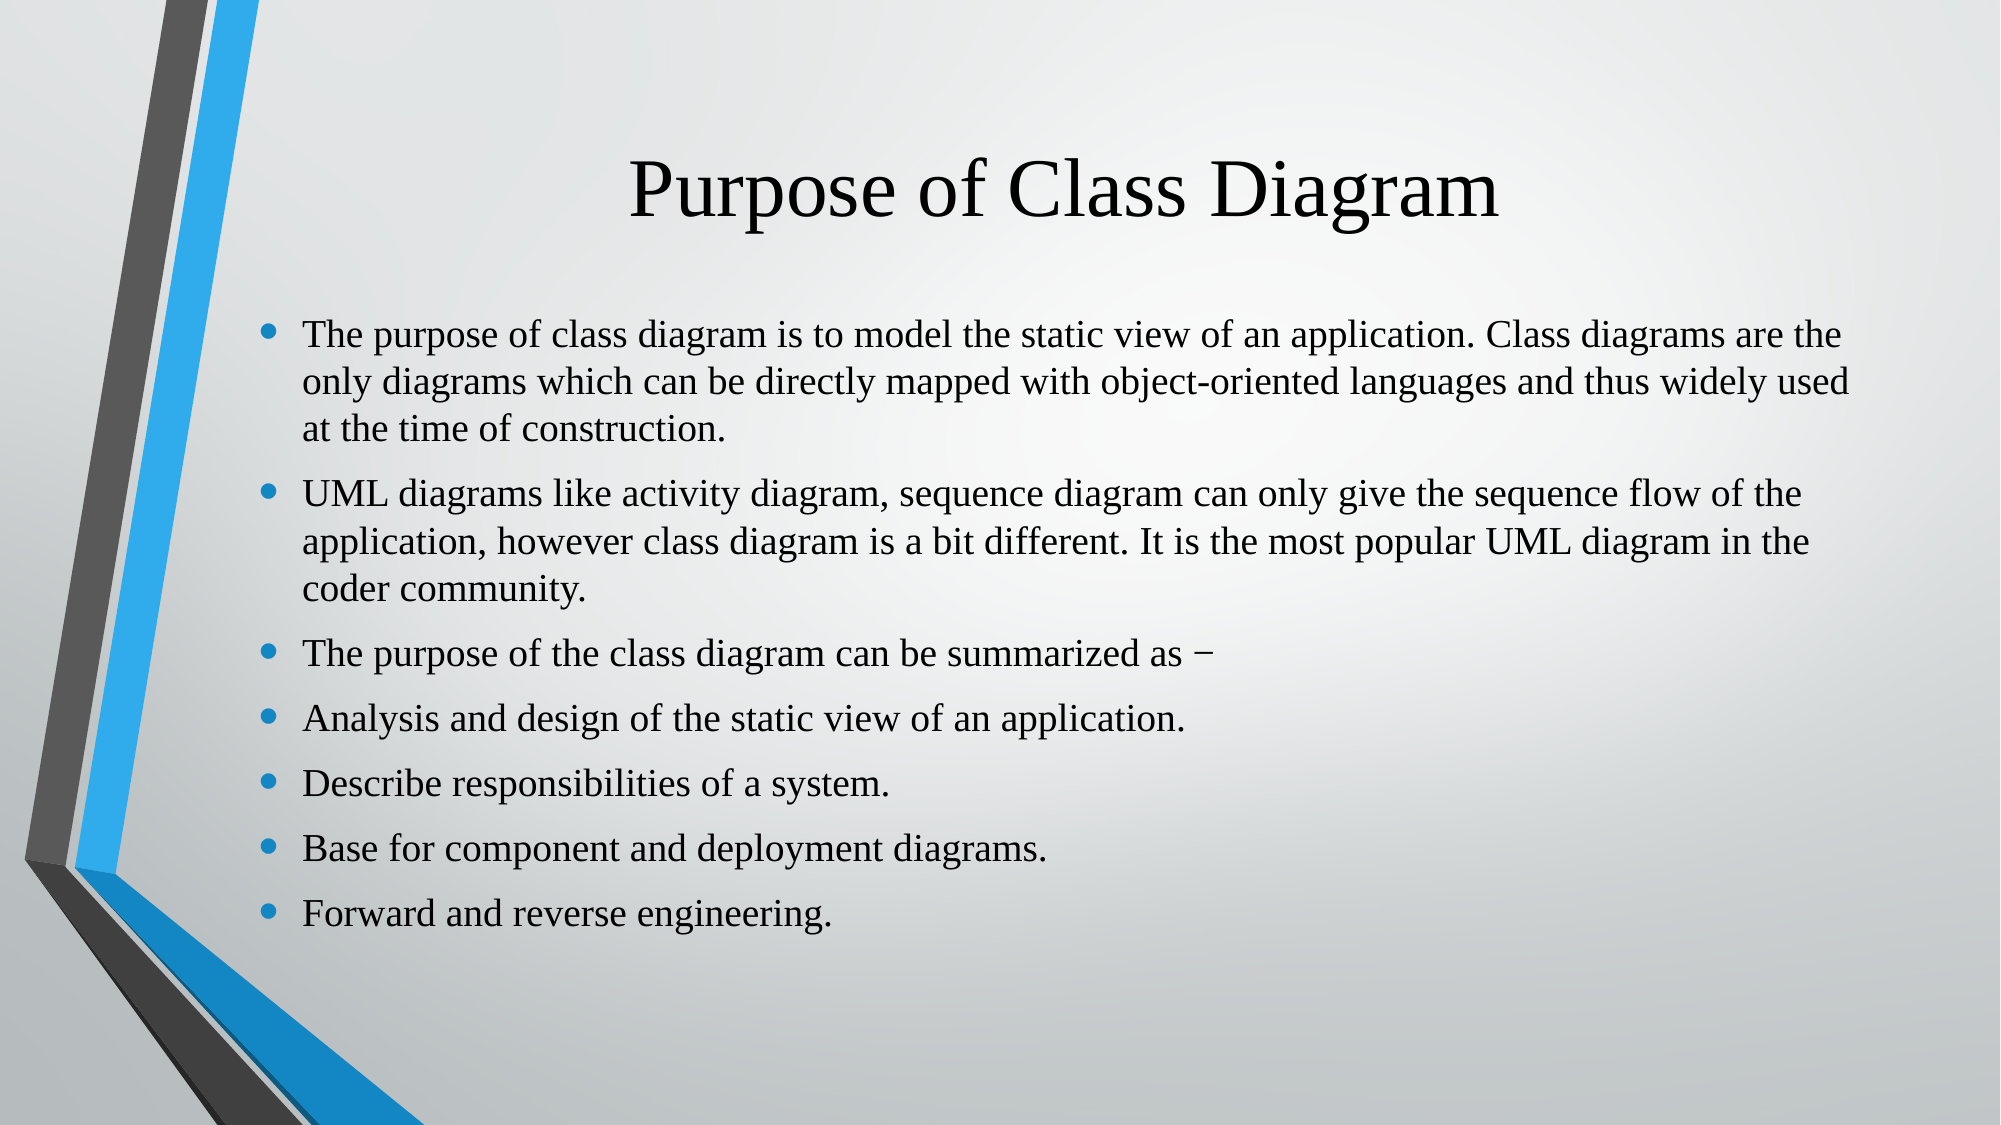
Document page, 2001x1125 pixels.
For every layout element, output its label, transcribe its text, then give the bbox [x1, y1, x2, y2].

list The purpose of class diagram is to model the static view of an application. Class diagrams are the only diagrams which can be directly mapped with object-oriented languages and thus widely used at the time of construction. UML diagrams like activity diagram, sequence diagram can only give the sequence flow of the application, however class diagram is a bit different. It is the most popular UML diagram in the coder community. The purpose of the class diagram can be summarized as − Analysis and design of the static view of an application. Describe responsibilities of a system. Base for component and deployment diagrams. Forward and reverse engineering. [243, 299, 1887, 950]
title Purpose of Class Diagram [243, 112, 1887, 254]
